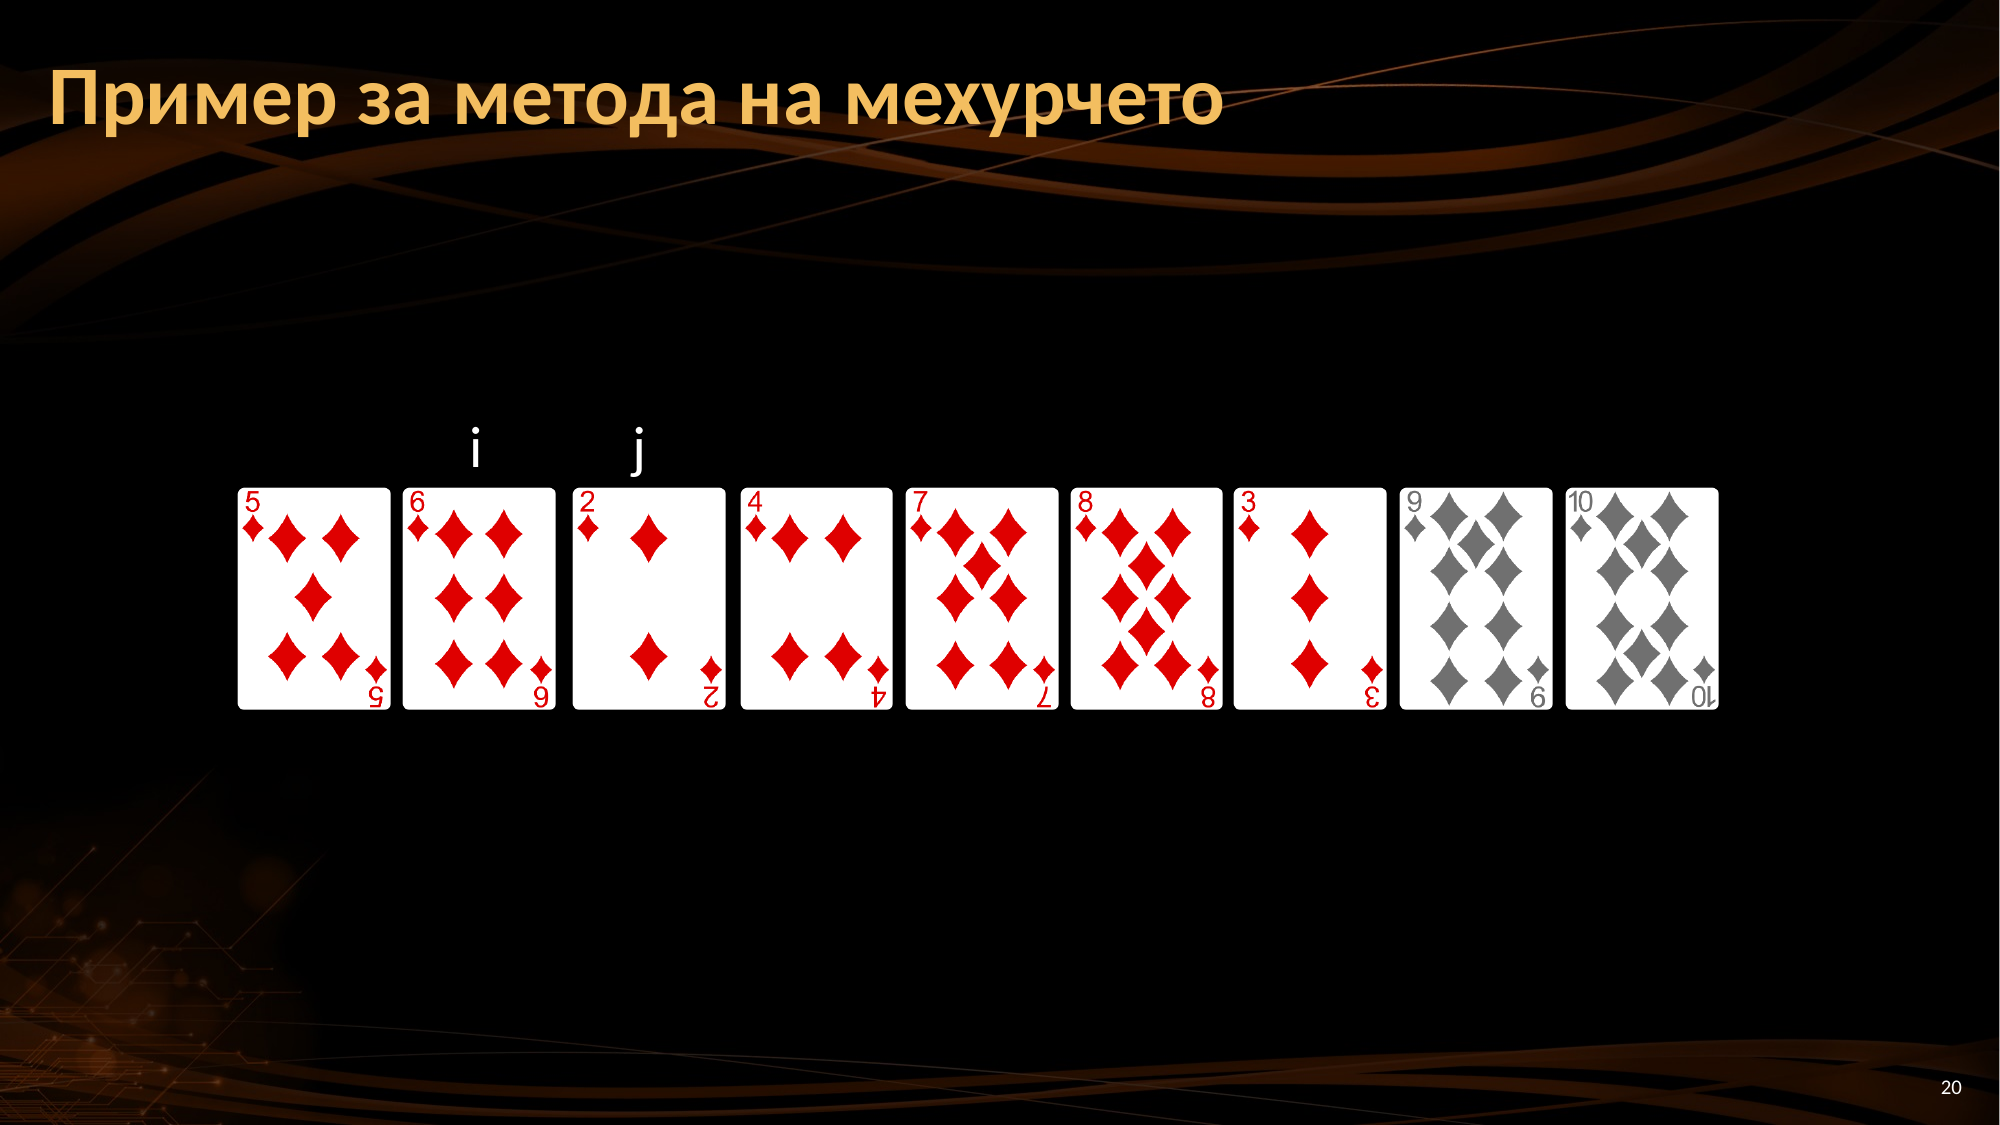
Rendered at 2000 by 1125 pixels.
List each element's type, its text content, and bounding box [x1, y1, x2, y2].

text_box i [454, 401, 498, 487]
text_box j [618, 401, 662, 487]
picture [0, 0, 2000, 1125]
title Пример за метода на мехурчето [30, 6, 1602, 189]
slide_number 20 [1897, 1070, 1968, 1103]
